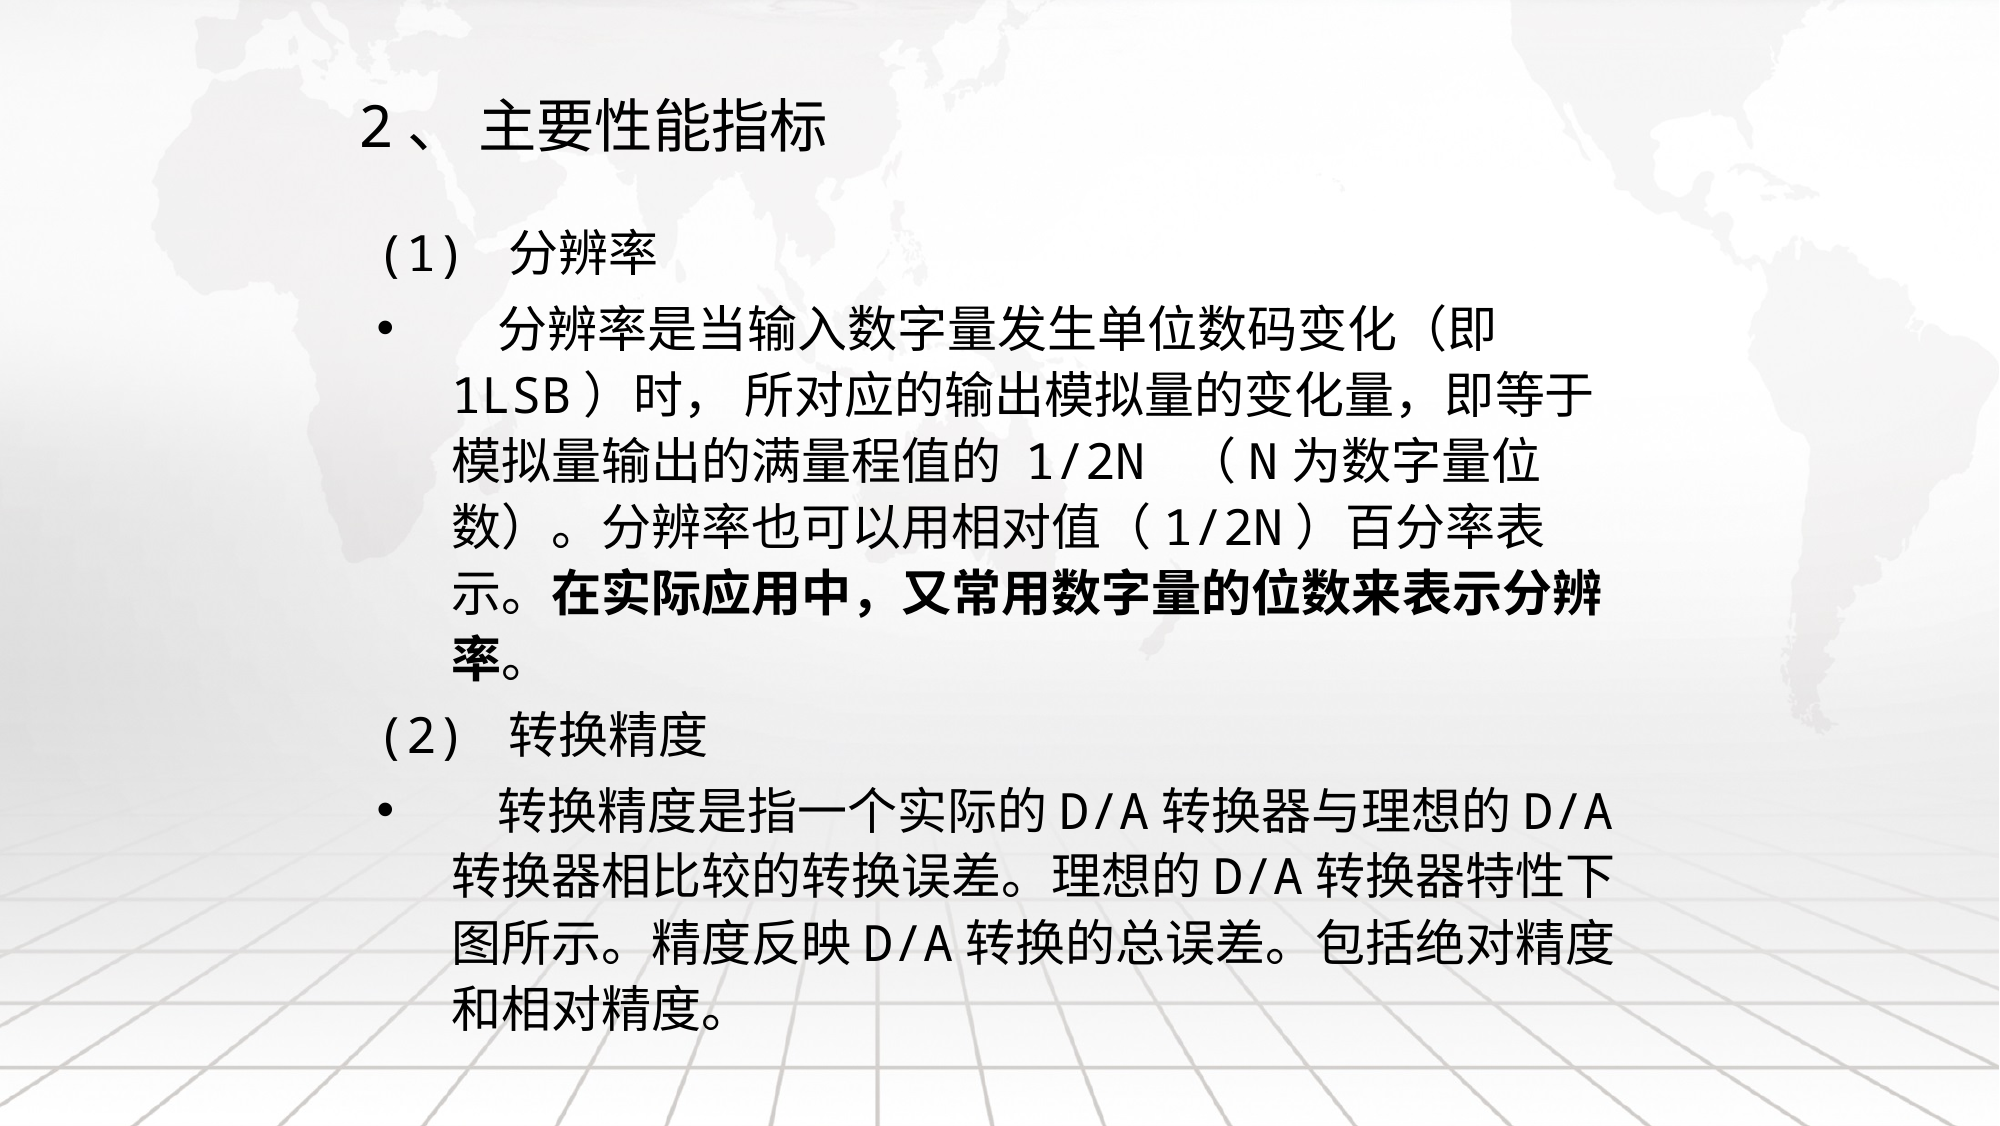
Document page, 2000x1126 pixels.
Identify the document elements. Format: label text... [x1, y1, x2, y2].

picture [0, 0, 1999, 1126]
list (1) 分辨率 分辨率是当输入数字量发生单位数码变化（即1LSB）时， 所对应的输出模拟量的变化量，即等于模拟量输出的满量程值的 1/2N （N为数字量位数）。分辨率也可以用相对值（1/2N）百分率表示。在实际应用中，又常用数字量的位数来表示分辨率。 (2) 转换精度 转换精度是指一个实际的D/A转换器与理想的D/A转换器相比较的转换误差。理想的D/A转换器特性下图所示。精度反映D/A转换的总误差。包括绝对精度和相对精度。 [361, 208, 1638, 1024]
title 2、 主要性能指标 [343, 82, 1619, 214]
